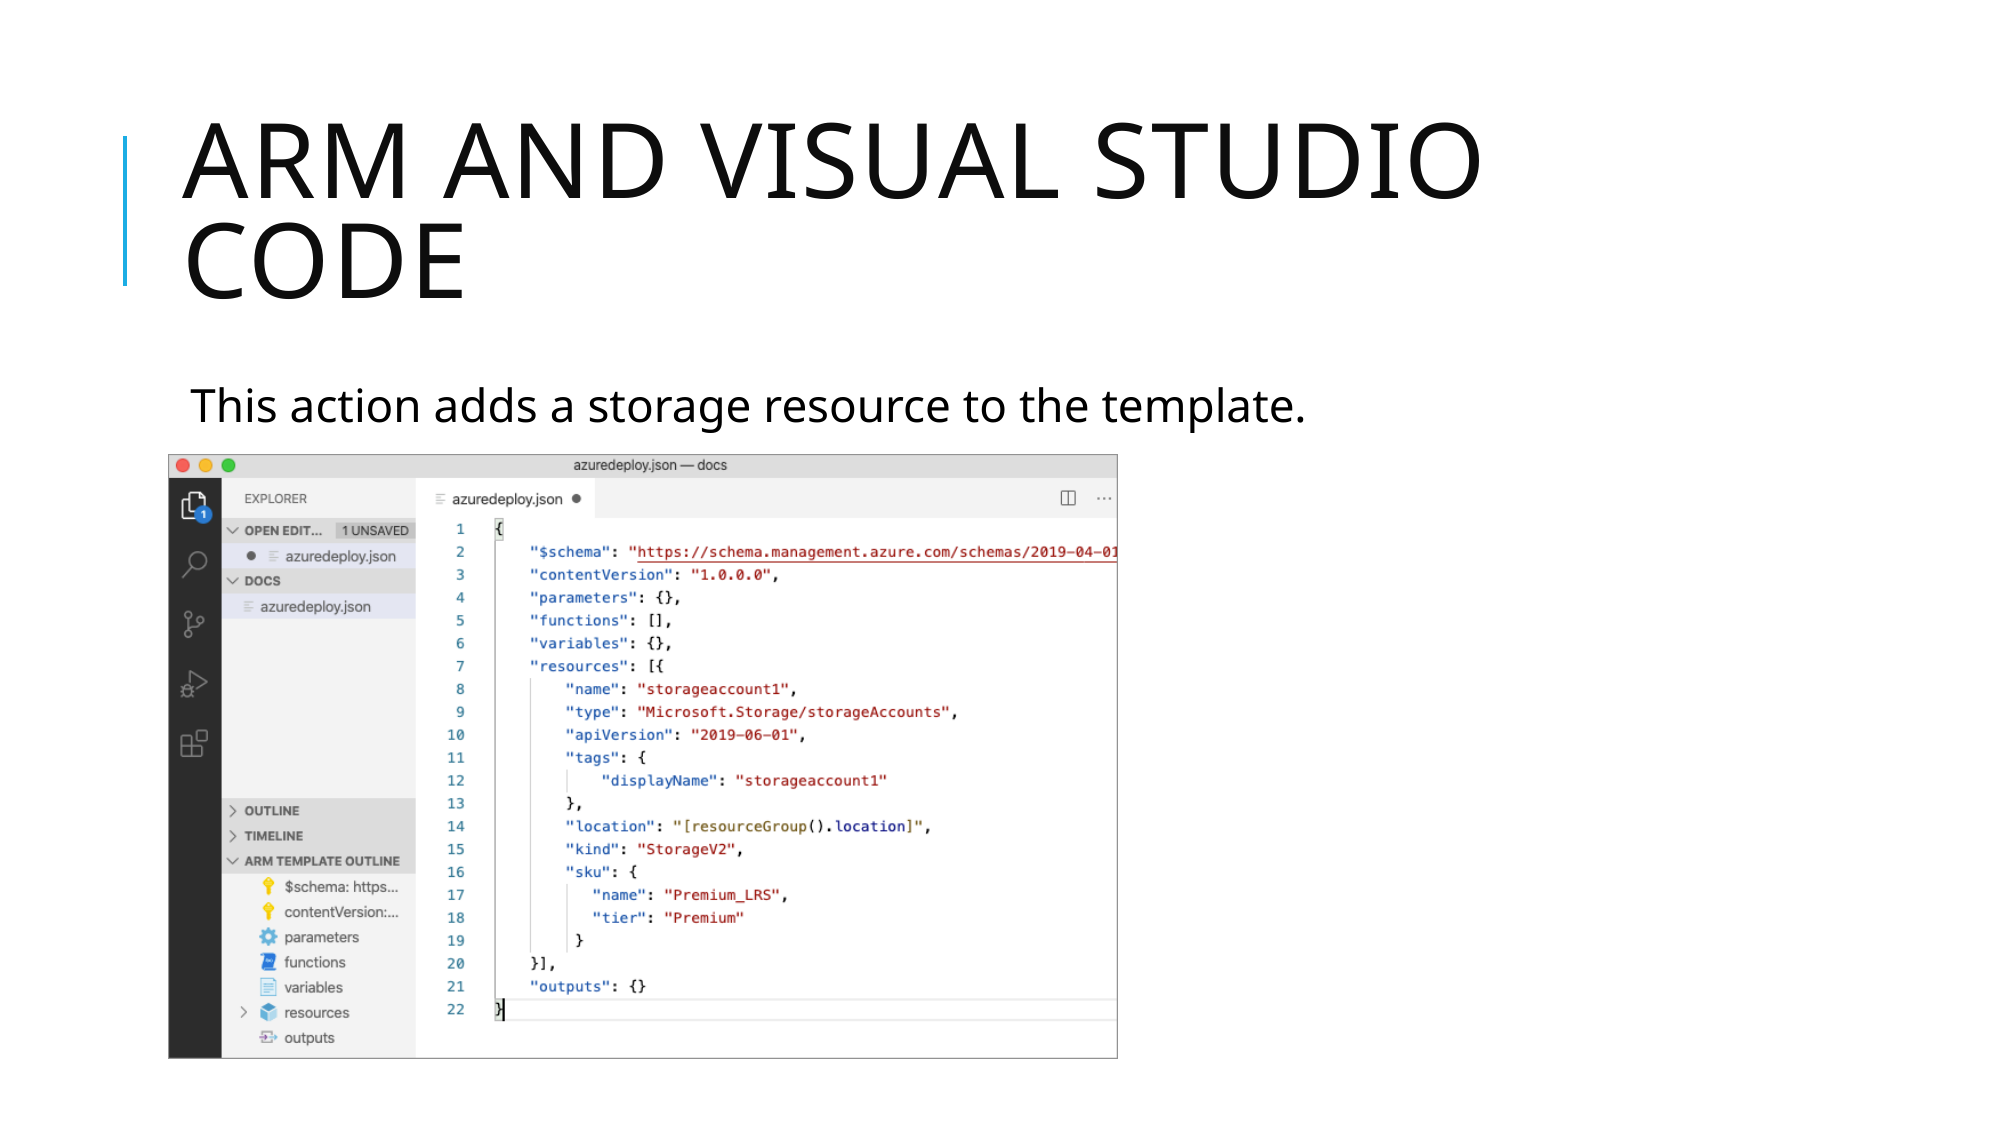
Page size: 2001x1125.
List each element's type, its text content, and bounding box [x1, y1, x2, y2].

title Arm and visual studio code [168, 96, 1763, 342]
picture [167, 454, 1119, 1059]
list This action adds a storage resource to the template. [168, 375, 1763, 1035]
